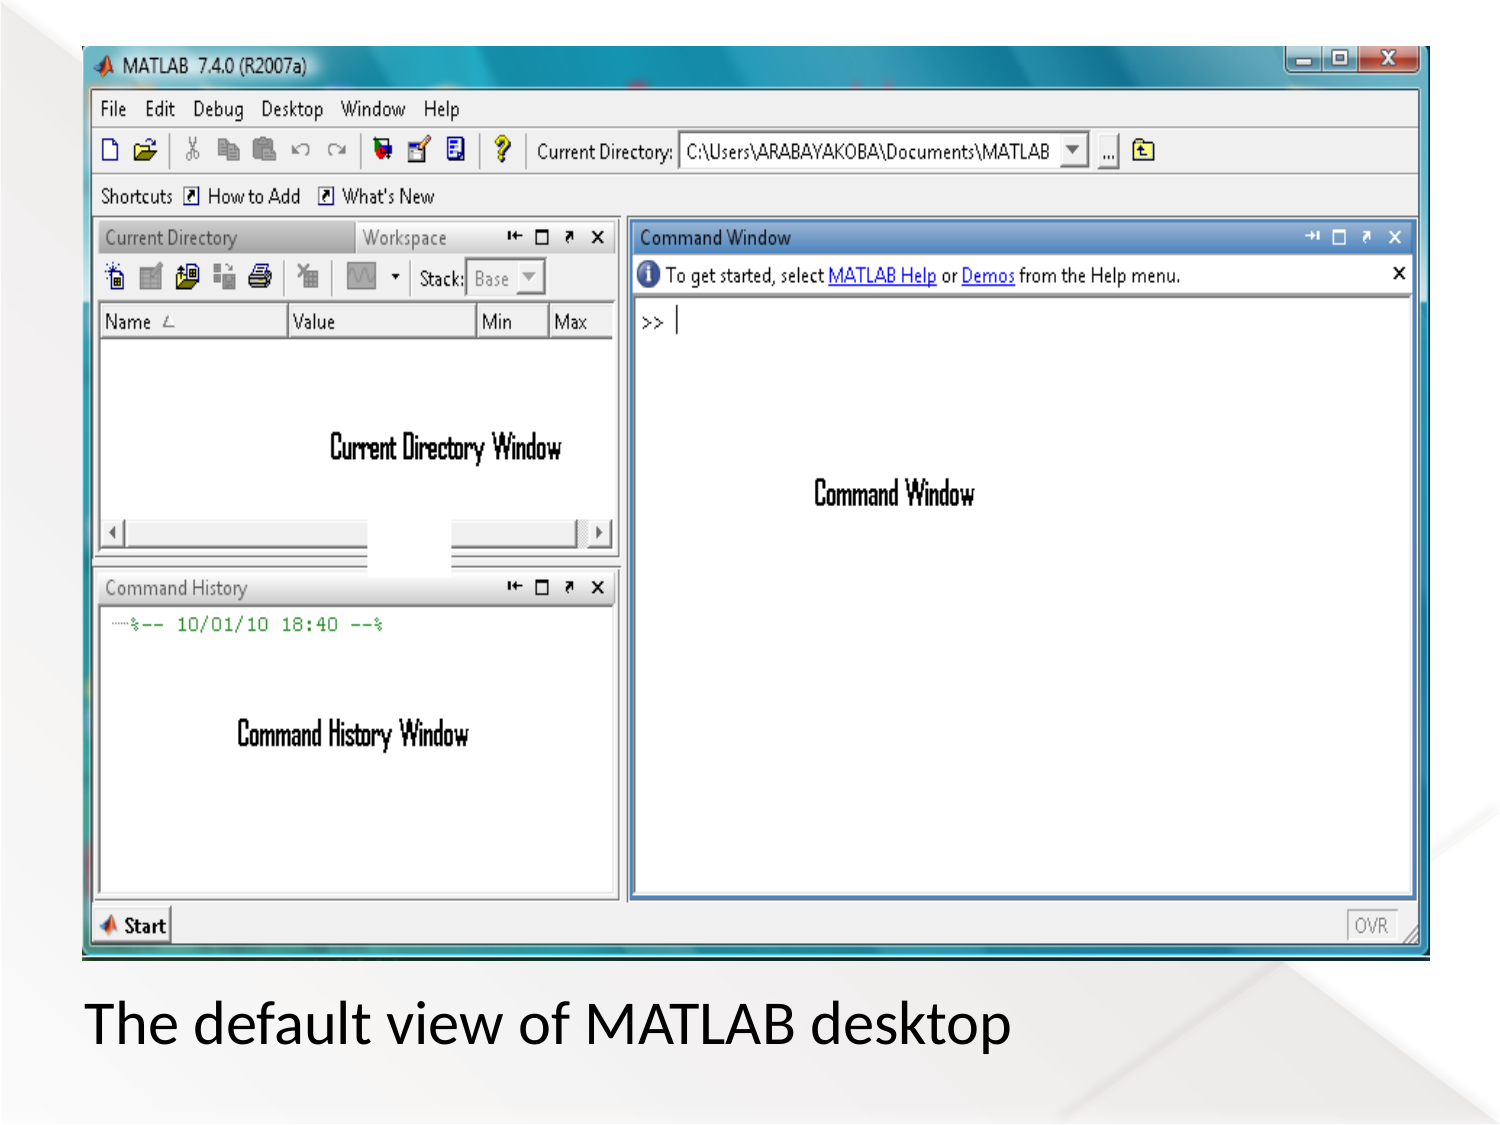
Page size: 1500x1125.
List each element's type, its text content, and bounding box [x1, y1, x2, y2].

title The default view of MATLAB desktop [70, 949, 1421, 1090]
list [81, 46, 1430, 962]
